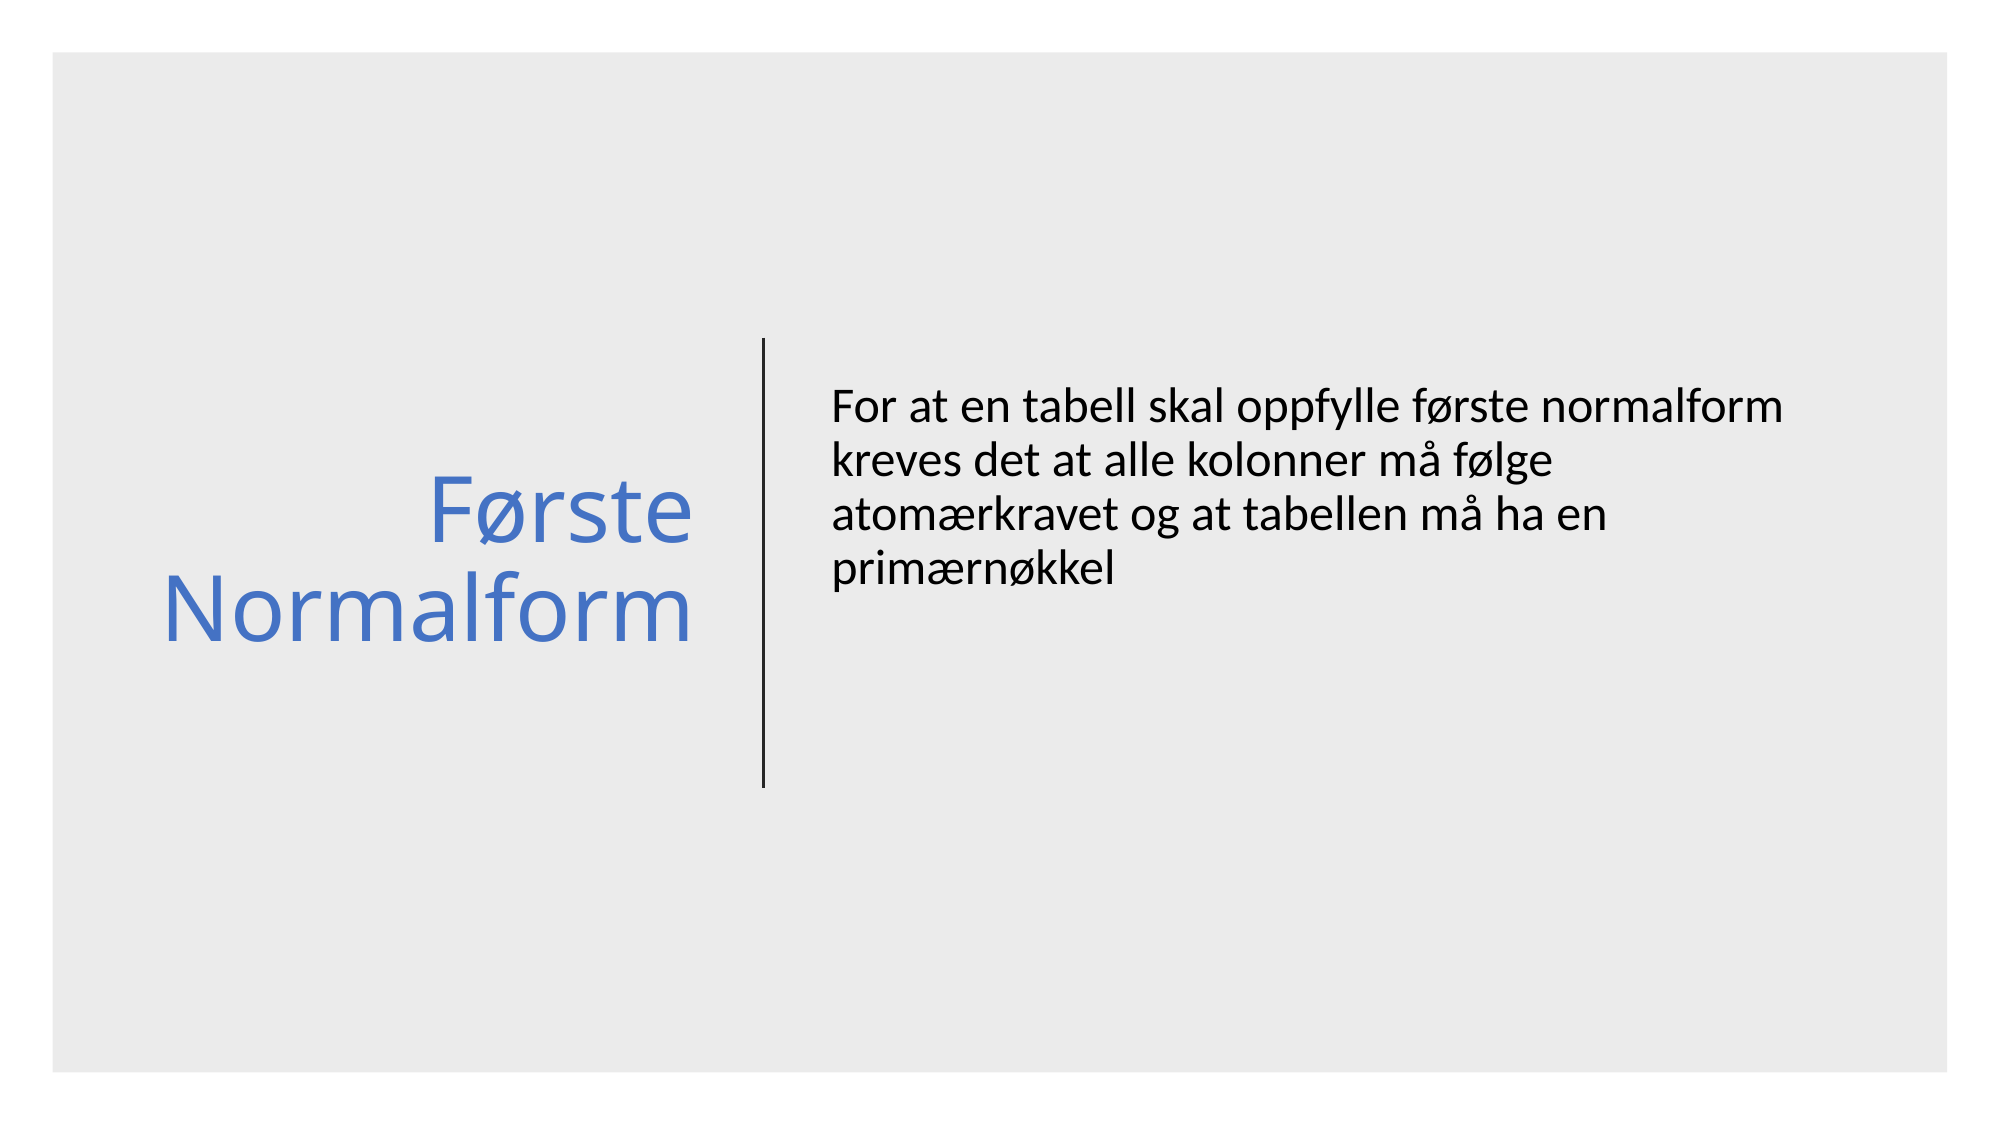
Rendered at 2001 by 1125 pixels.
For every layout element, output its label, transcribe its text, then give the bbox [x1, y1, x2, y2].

list For at en tabell skal oppfylle første normalform kreves det at alle kolonner må følge atomærkravet og at tabellen må ha en primærnøkkel [816, 158, 1863, 967]
title Første Normalform [137, 158, 711, 967]
text_box [52, 51, 1948, 1073]
